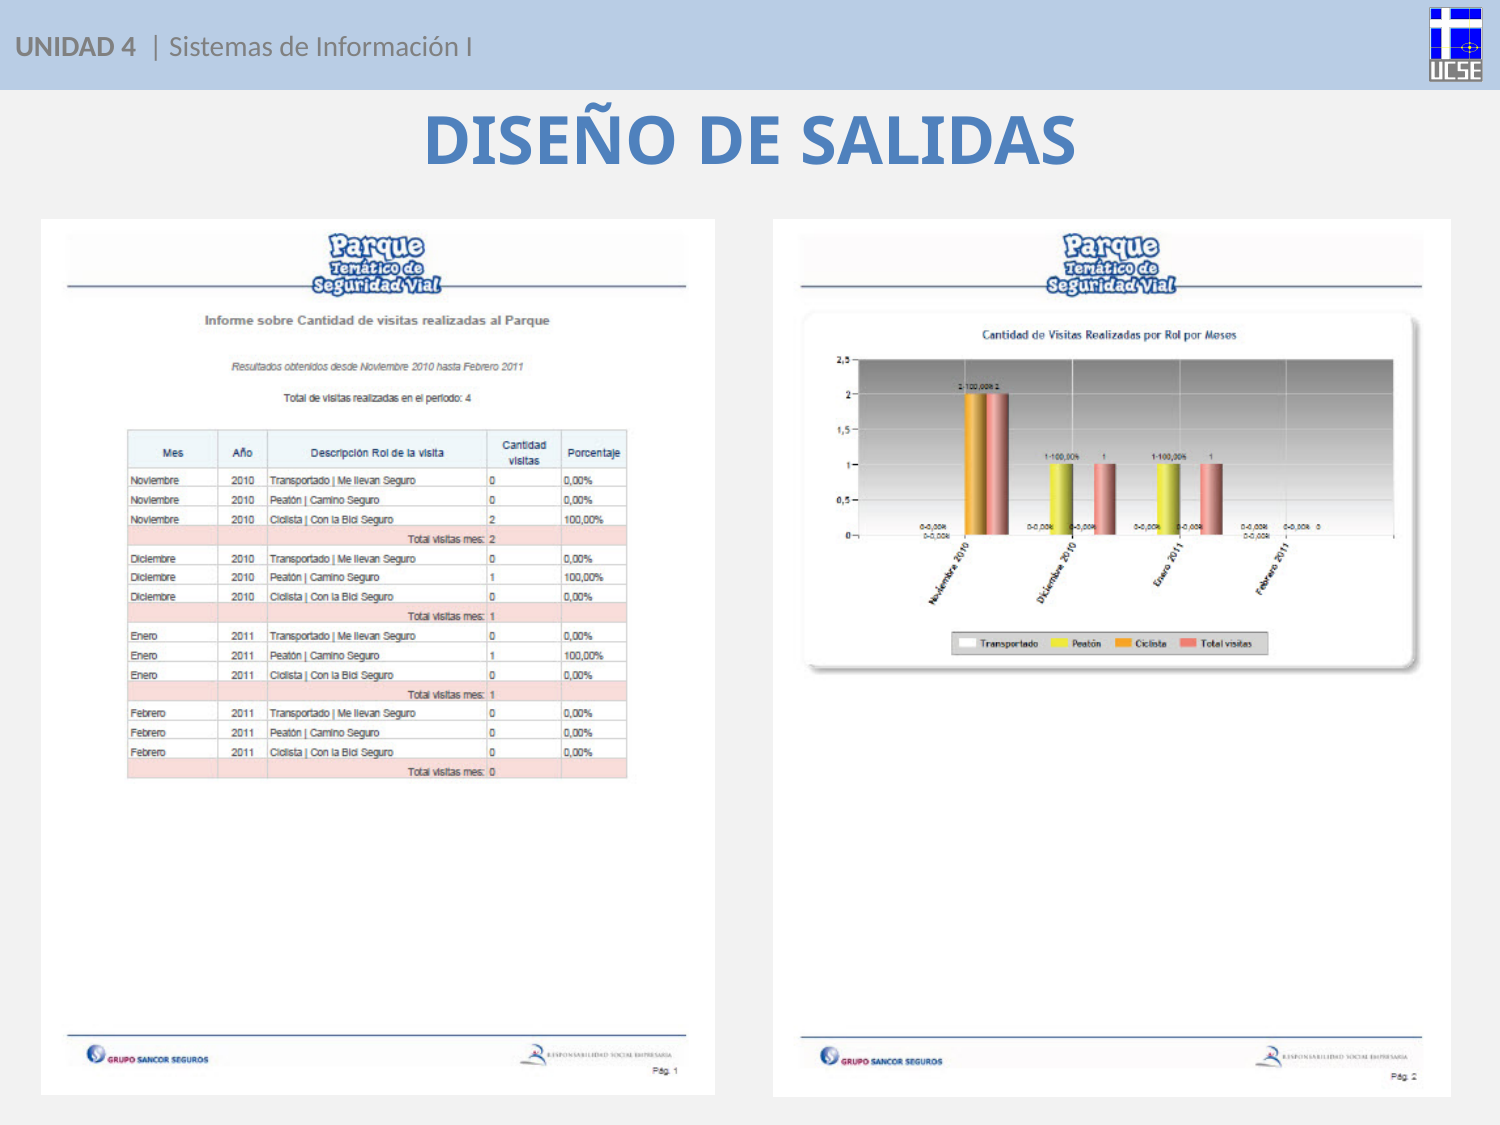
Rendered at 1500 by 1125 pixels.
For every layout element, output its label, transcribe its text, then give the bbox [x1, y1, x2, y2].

picture [41, 219, 715, 1095]
text_box UNIDAD 4 | Sistemas de Información I [0, 0, 1500, 90]
picture [773, 219, 1451, 1097]
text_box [1429, 6, 1483, 82]
subtitle DISEÑO DE SALIDAS [29, 90, 1471, 1094]
